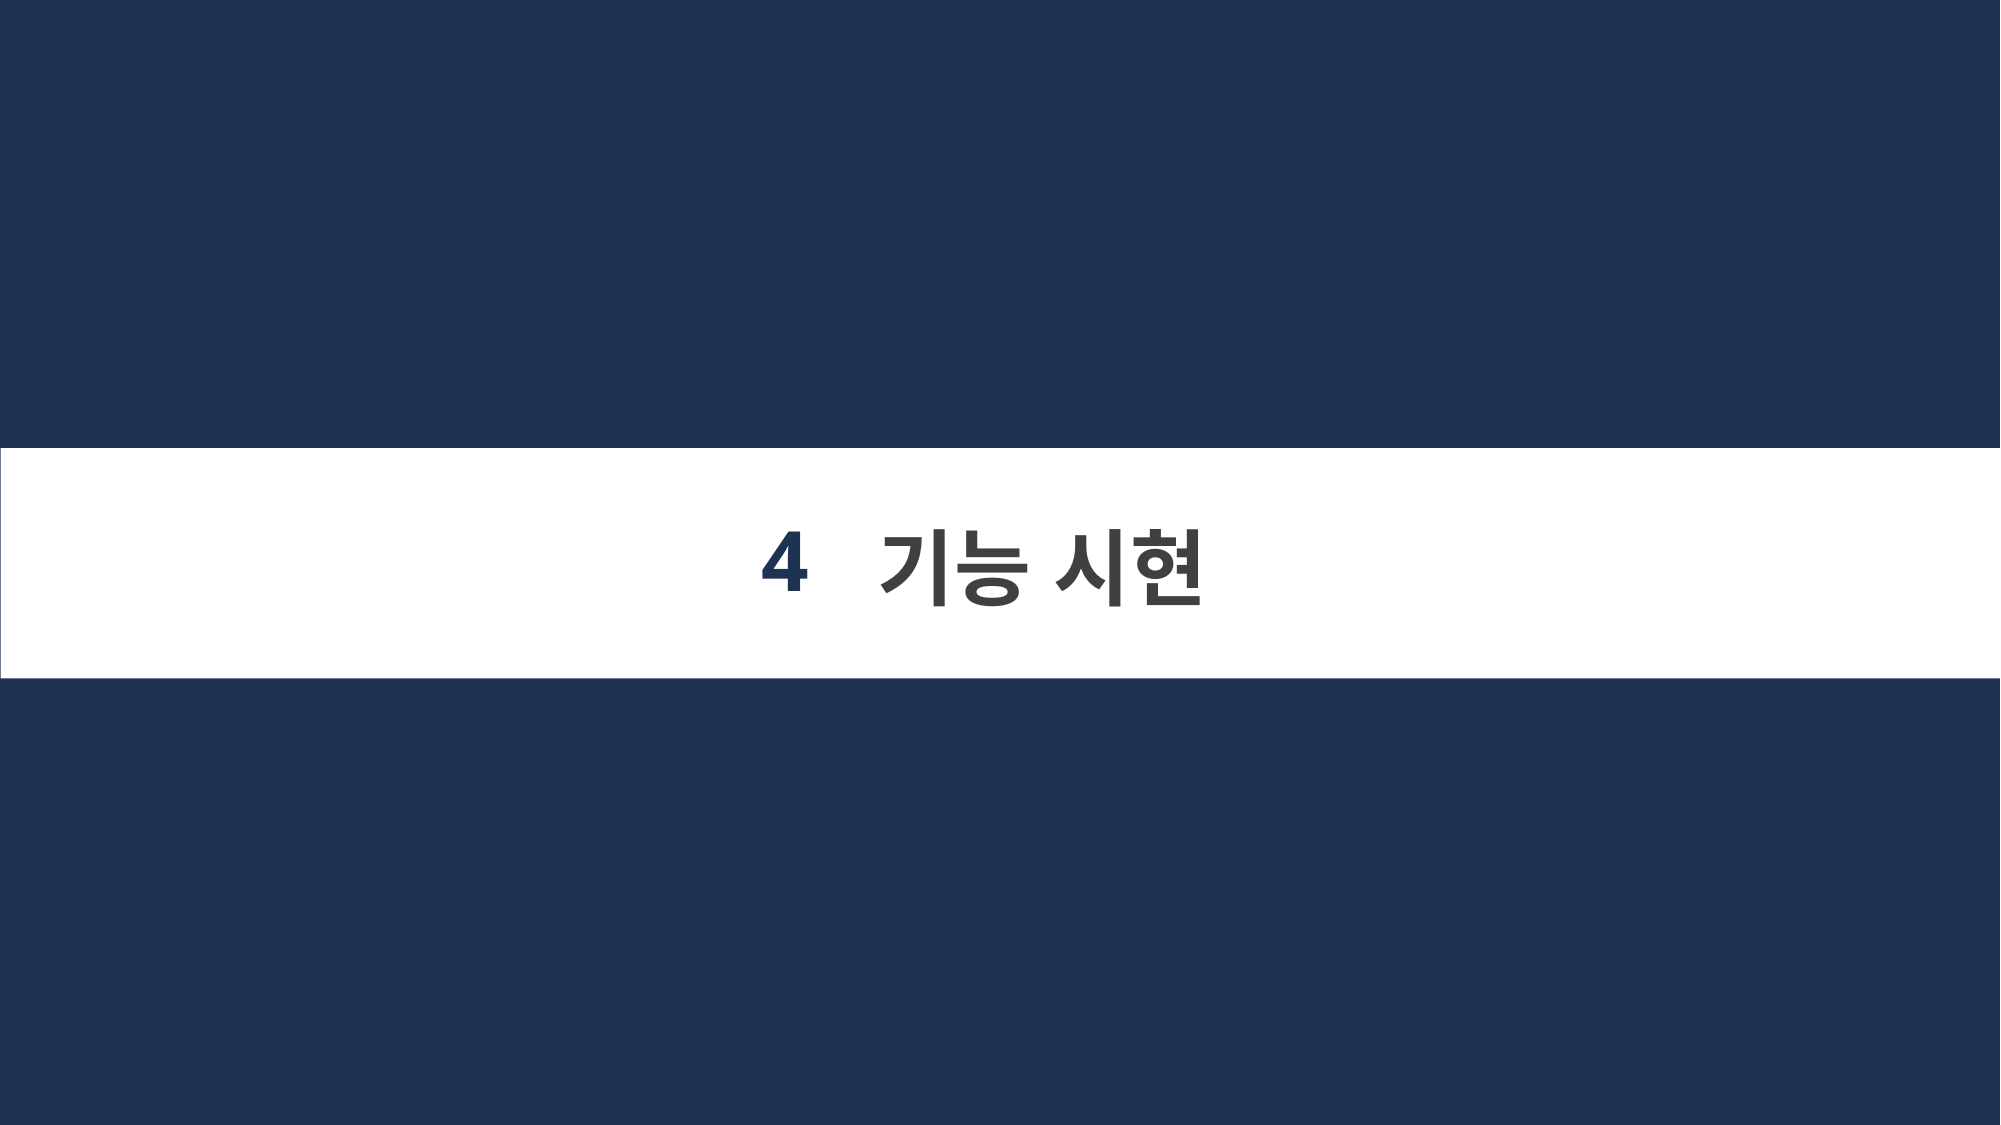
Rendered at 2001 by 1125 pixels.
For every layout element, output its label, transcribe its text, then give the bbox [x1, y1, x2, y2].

text_box 기능 시현 [862, 508, 1222, 624]
text_box [0, 447, 2000, 680]
text_box 4 [746, 501, 825, 616]
